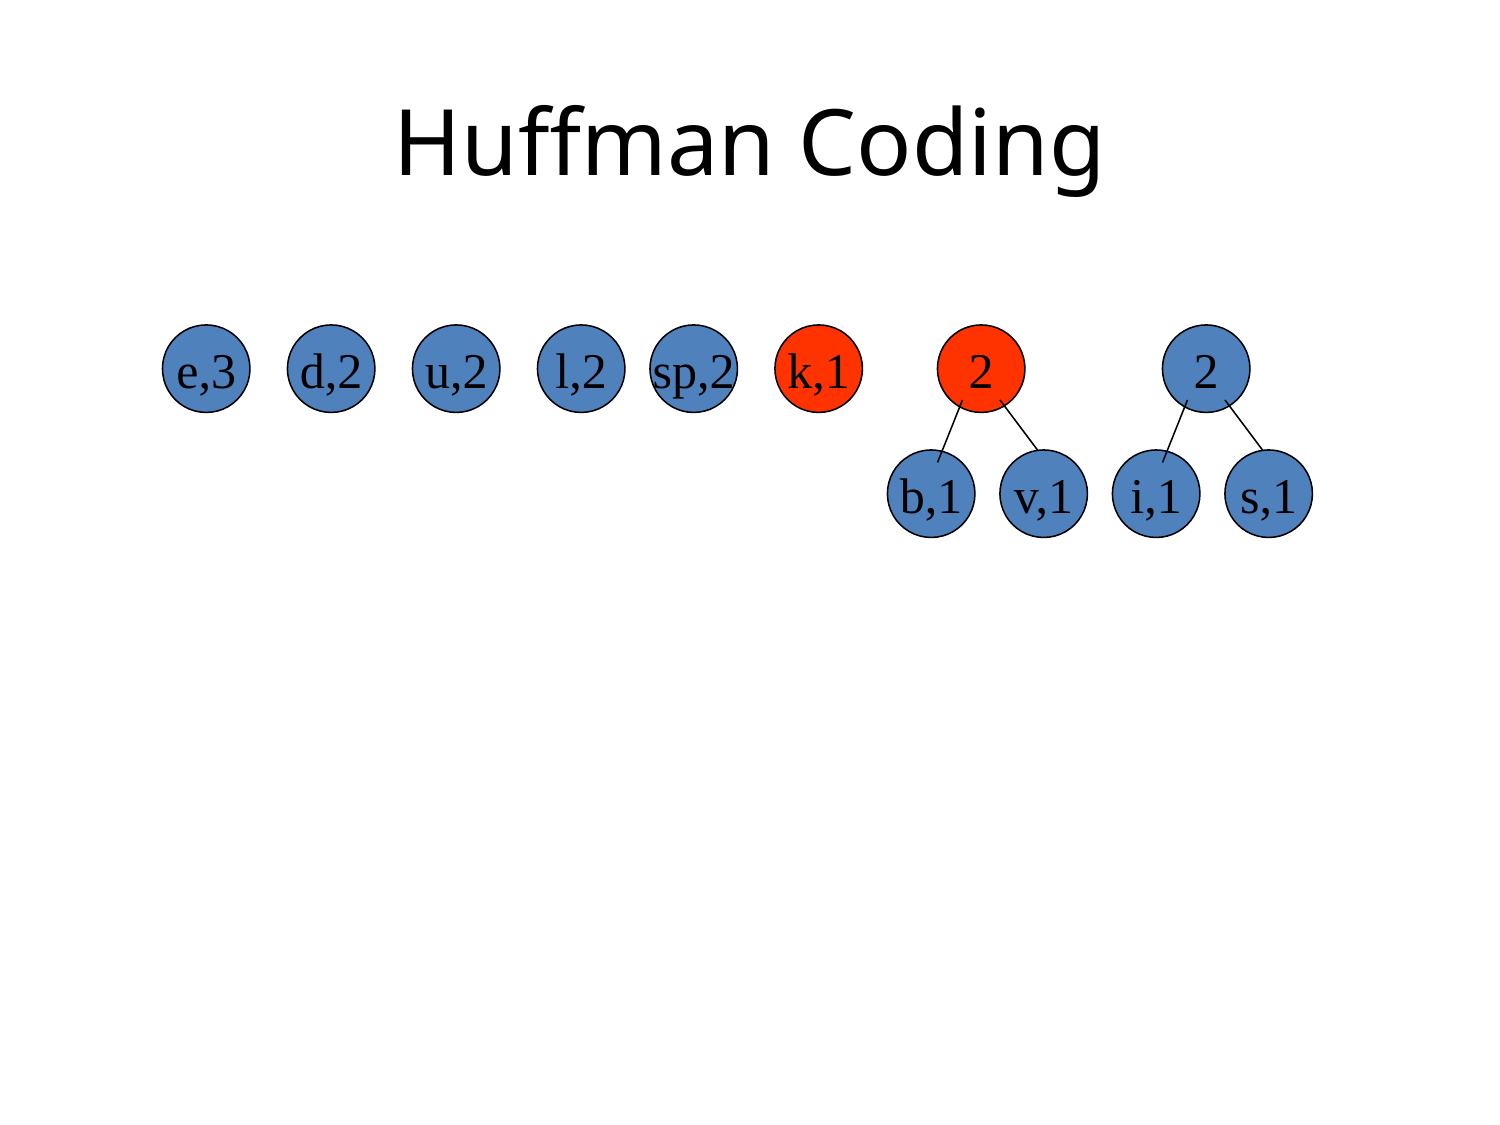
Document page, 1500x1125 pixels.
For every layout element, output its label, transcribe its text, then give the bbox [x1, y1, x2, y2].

text_box k,1 [774, 324, 863, 413]
text_box d,2 [287, 324, 375, 413]
text_box 2 [1162, 324, 1250, 413]
text_box l,2 [537, 324, 625, 413]
title Huffman Coding [75, 45, 1425, 233]
text_box e,3 [162, 324, 250, 413]
text_box s,1 [1224, 449, 1313, 538]
text_box sp,2 [649, 324, 738, 413]
text_box v,1 [999, 449, 1088, 538]
text_box i,1 [1112, 449, 1200, 538]
text_box b,1 [887, 449, 975, 538]
text_box u,2 [412, 324, 500, 413]
text_box 2 [937, 324, 1025, 413]
